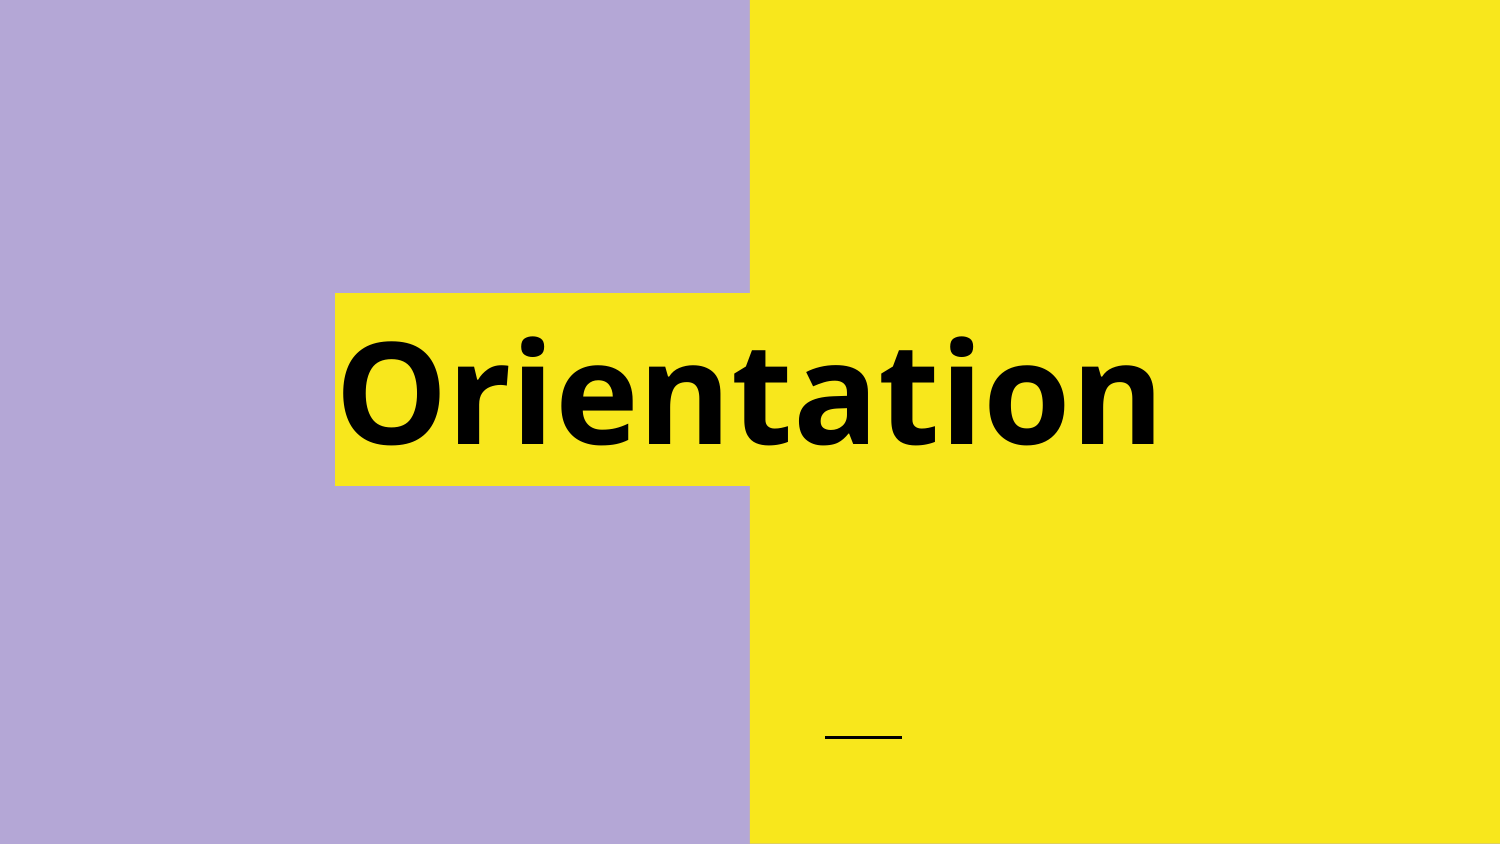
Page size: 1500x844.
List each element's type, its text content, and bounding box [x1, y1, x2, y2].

title Orientation [47, 195, 1453, 489]
